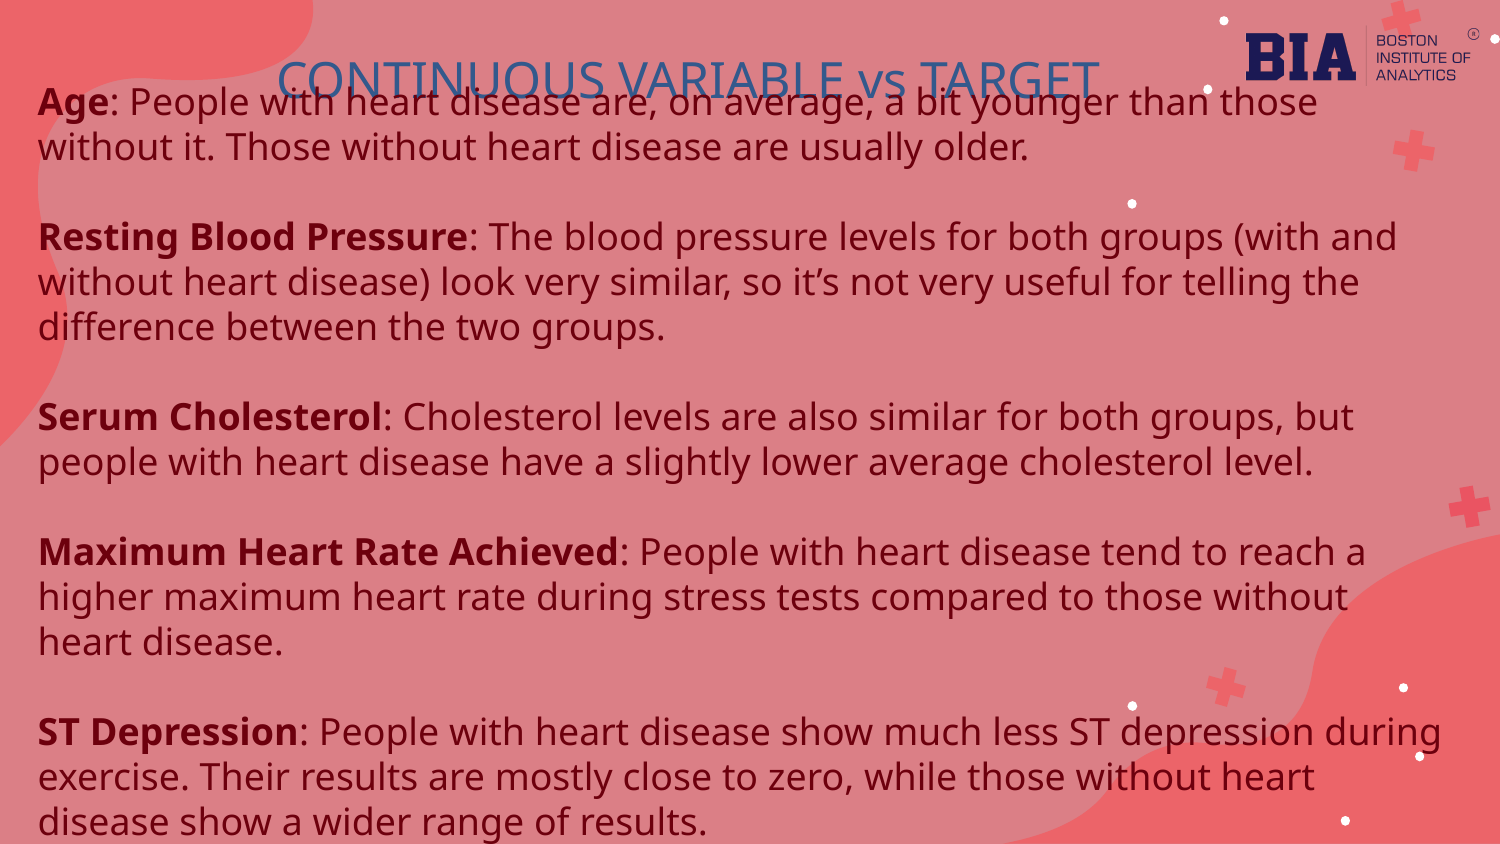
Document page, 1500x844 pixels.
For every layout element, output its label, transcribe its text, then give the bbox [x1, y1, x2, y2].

picture [1238, 23, 1487, 89]
text_box Age: People with heart disease are, on average, a bit younger than those without it. Those without heart disease are usually older. Resting Blood Pressure: The blood pressure levels for both groups (with and without heart disease) look very similar, so it’s not very useful for telling the difference between the two groups. Serum Cholesterol: Cholesterol levels are also similar for both groups, but people with heart disease have a slightly lower average cholesterol level. Maximum Heart Rate Achieved: People with heart disease tend to reach a higher maximum heart rate during stress tests compared to those without heart disease. ST Depression: People with heart disease show much less ST depression during exercise. Their results are mostly close to zero, while those without heart disease show a wider range of results. [22, 70, 1461, 844]
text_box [39, 41, 1500, 438]
